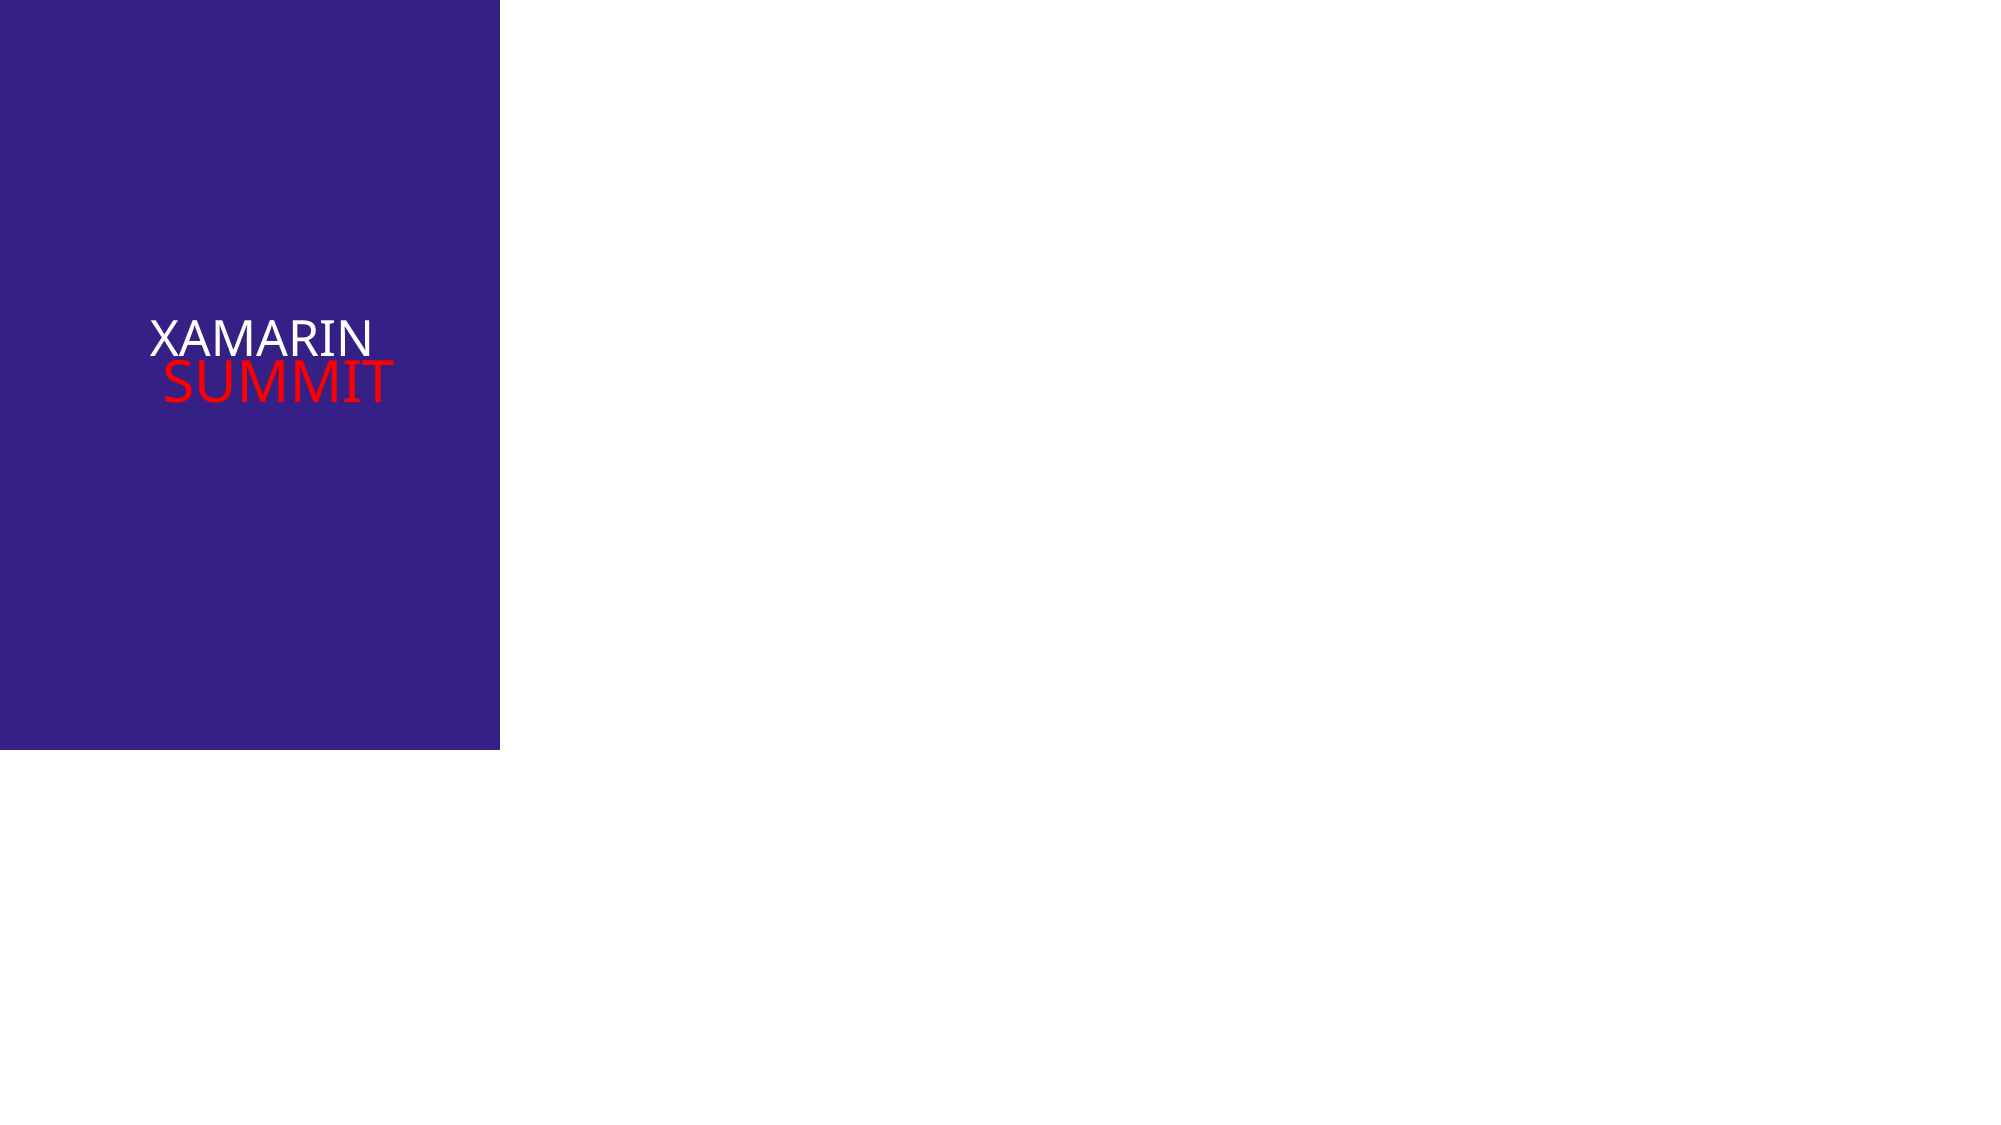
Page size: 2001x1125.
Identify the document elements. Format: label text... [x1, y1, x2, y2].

text_box [0, 0, 501, 751]
text_box SUMMIT [147, 337, 416, 422]
text_box XAMARIN [135, 299, 390, 374]
